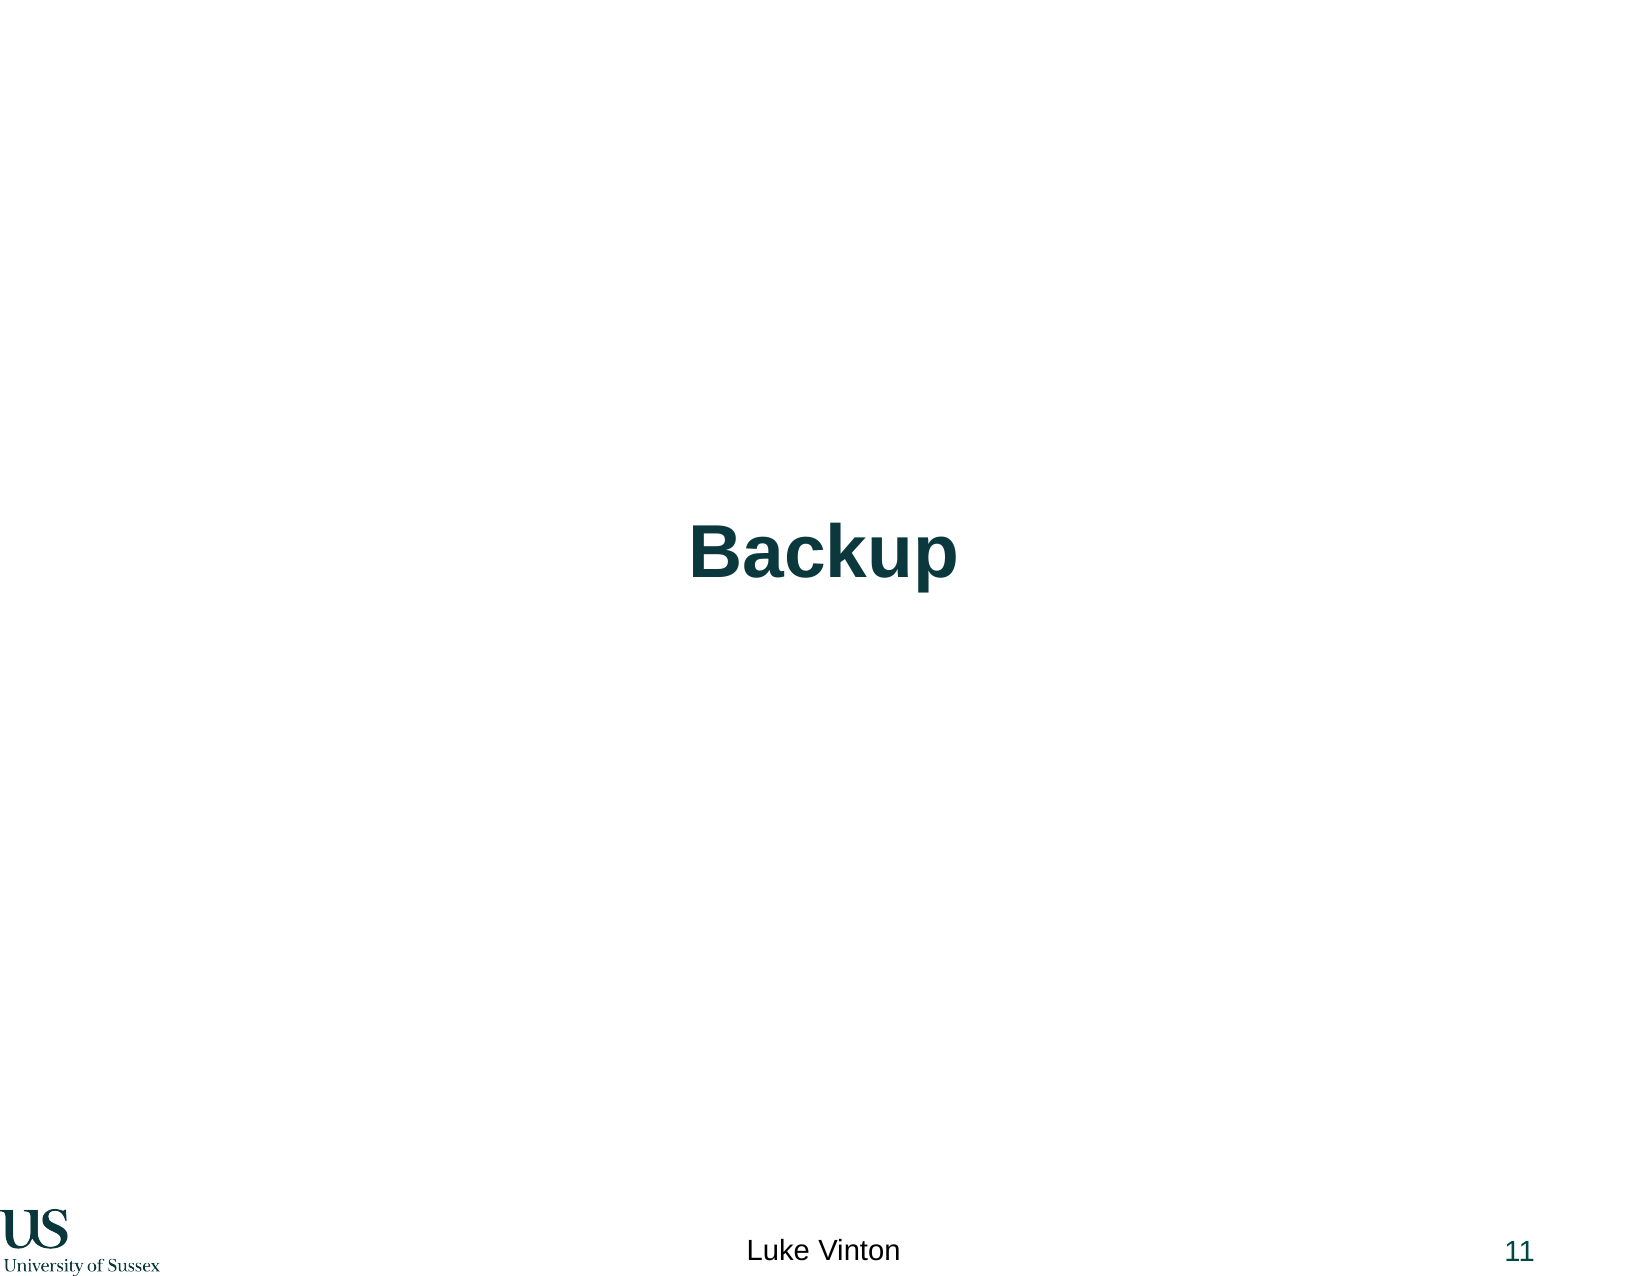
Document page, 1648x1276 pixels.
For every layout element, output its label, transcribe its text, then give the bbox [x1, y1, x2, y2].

picture [0, 1199, 188, 1276]
title Backup [355, 502, 1293, 598]
